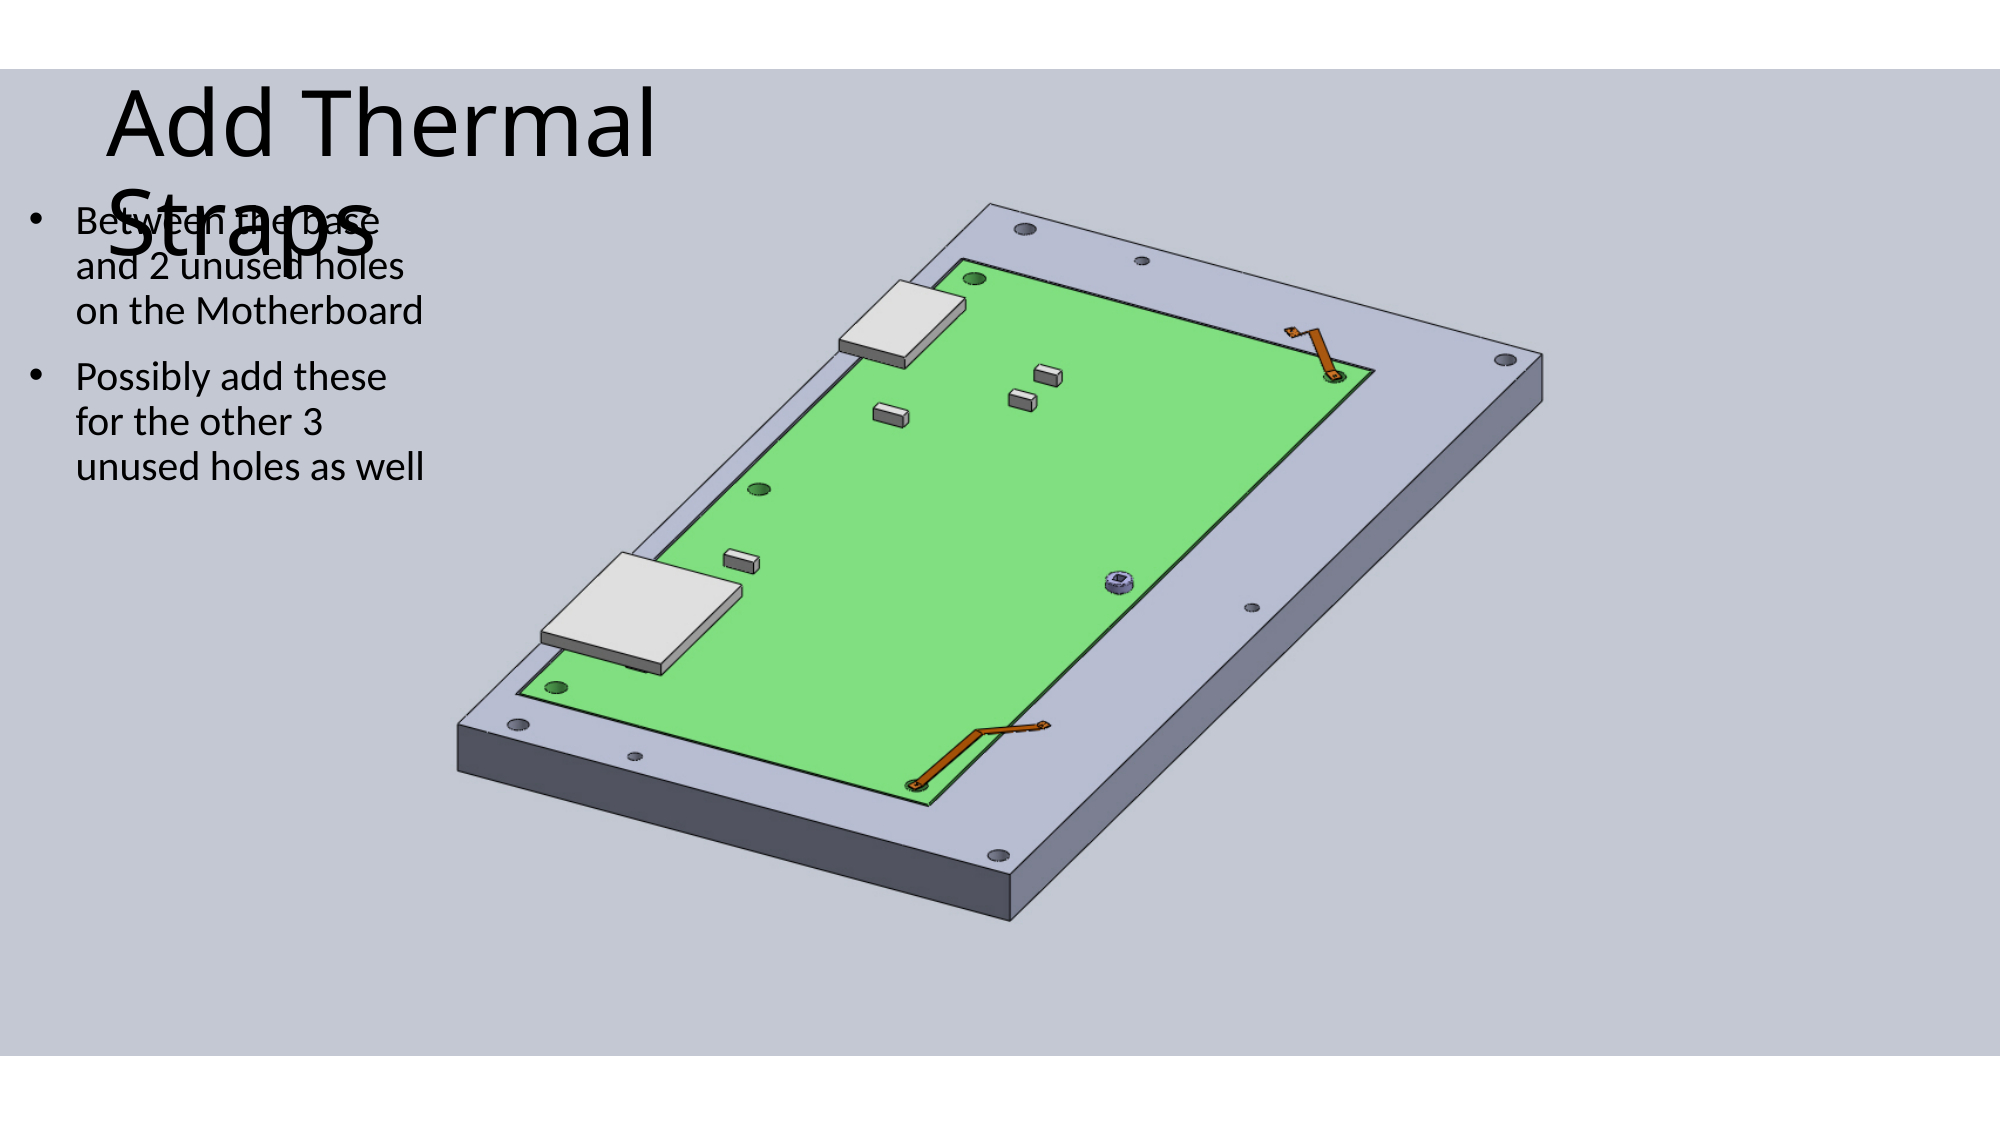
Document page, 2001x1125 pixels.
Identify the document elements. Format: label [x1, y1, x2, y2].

picture [0, 69, 2000, 1056]
